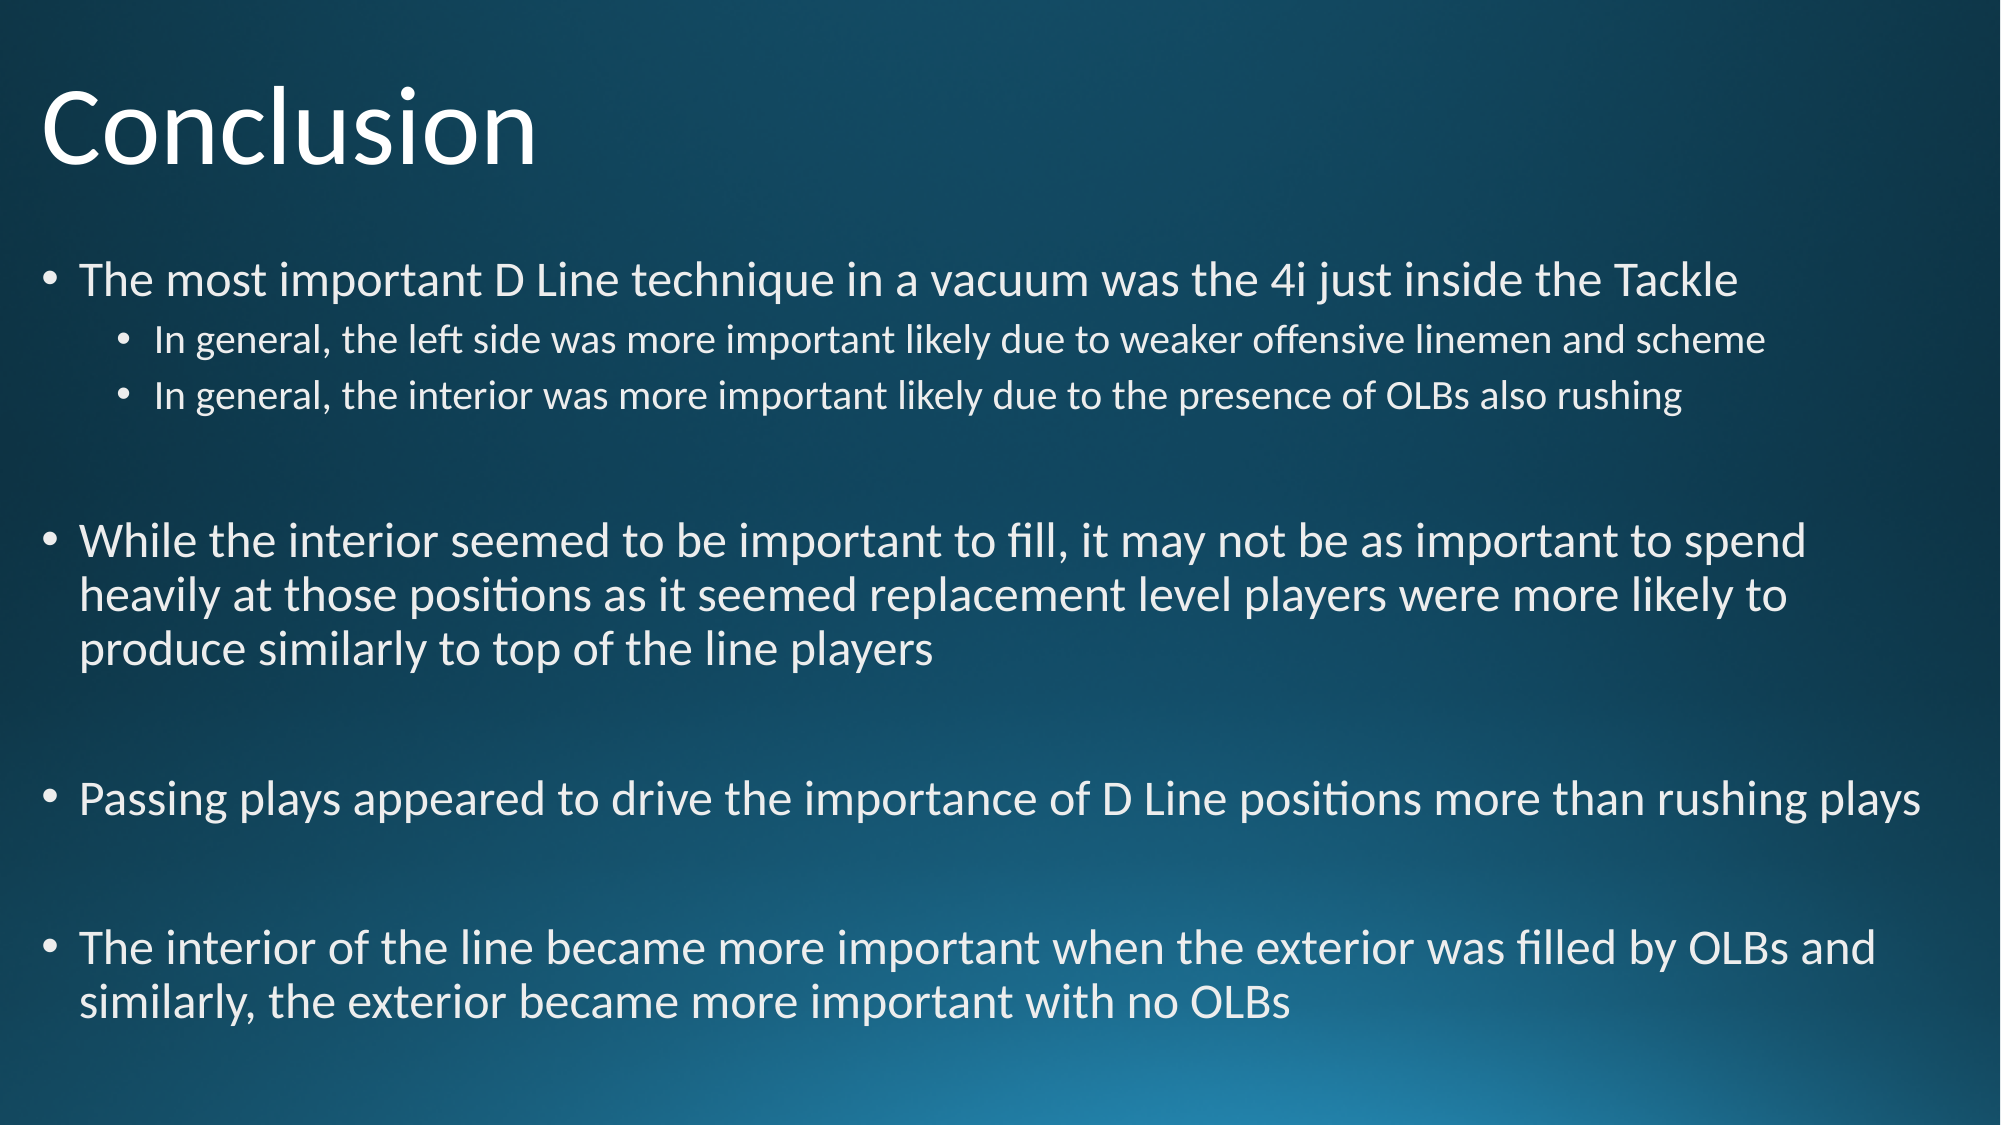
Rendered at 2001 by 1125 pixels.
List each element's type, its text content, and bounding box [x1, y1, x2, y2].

picture [0, 0, 2001, 1125]
title Conclusion [26, 59, 1863, 198]
text_box The most important D Line technique in a vacuum was the 4i just inside the Tackle In general, the left side was more important likely due to weaker offensive linemen and scheme In general, the interior was more important likely due to the presence of OLBs also rushing While the interior seemed to be important to fill, it may not be as important to spend heavily at those positions as it seemed replacement level players were more likely to produce similarly to top of the line players Passing plays appeared to drive the importance of D Line positions more than rushing plays The interior of the line became more important when the exterior was filled by OLBs and similarly, the exterior became more important with no OLBs [26, 246, 1949, 1087]
